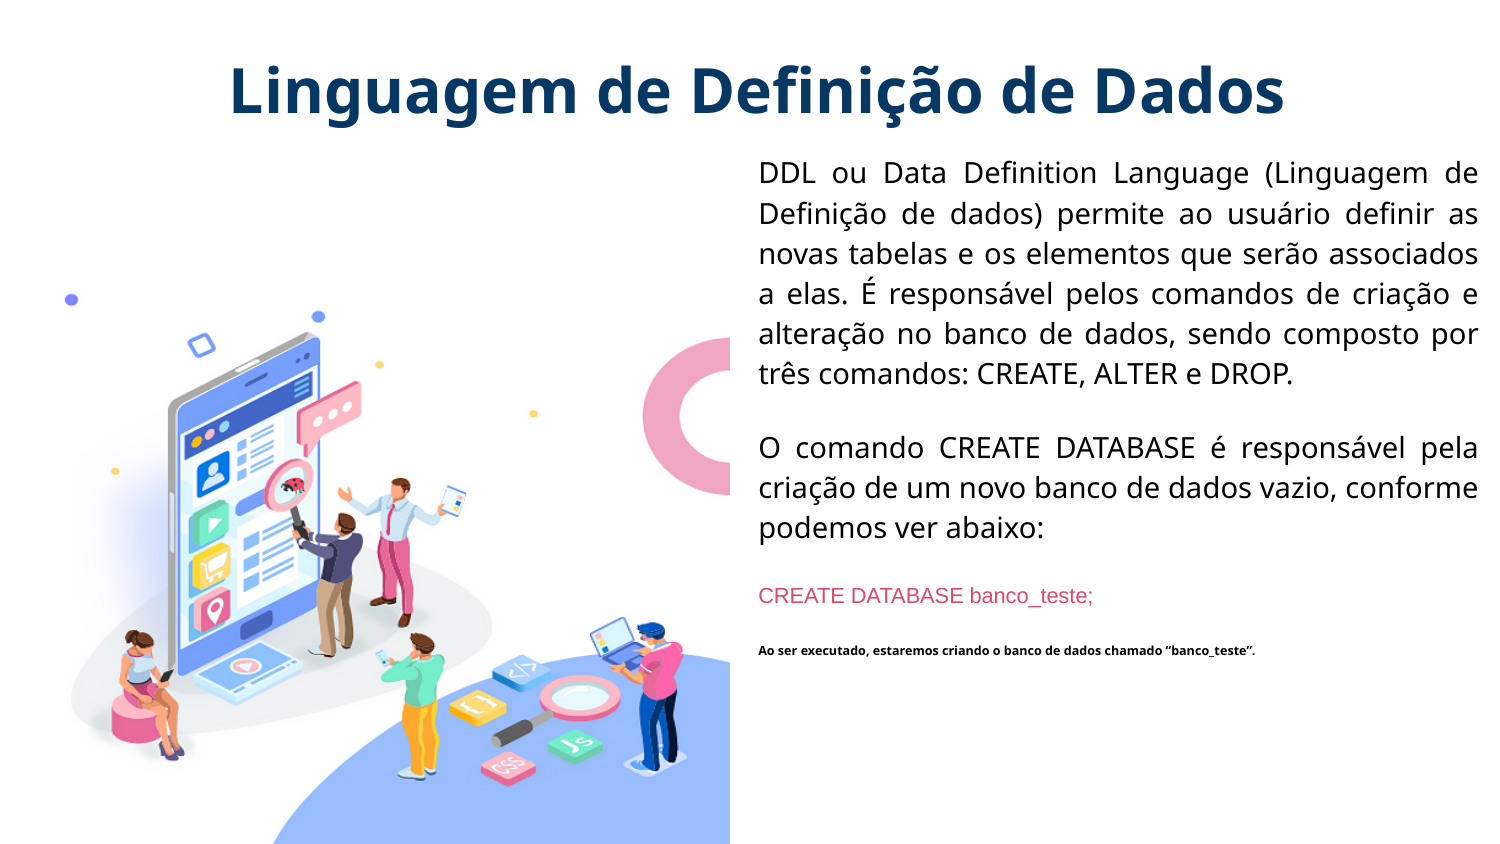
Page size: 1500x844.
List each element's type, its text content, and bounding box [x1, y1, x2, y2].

text_box DDL ou Data Definition Language (Linguagem de Definição de dados) permite ao usuário definir as novas tabelas e os elementos que serão associados a elas. É responsável pelos comandos de criação e alteração no banco de dados, sendo composto por três comandos: CREATE, ALTER e DROP. O comando CREATE DATABASE é responsável pela criação de um novo banco de dados vazio, conforme podemos ver abaixo: CREATE DATABASE banco_teste; Ao ser executado, estaremos criando o banco de dados chamado “banco_teste”. [743, 134, 1495, 844]
picture [0, 214, 731, 844]
text_box Linguagem de Definição de Dados [213, 35, 1310, 200]
